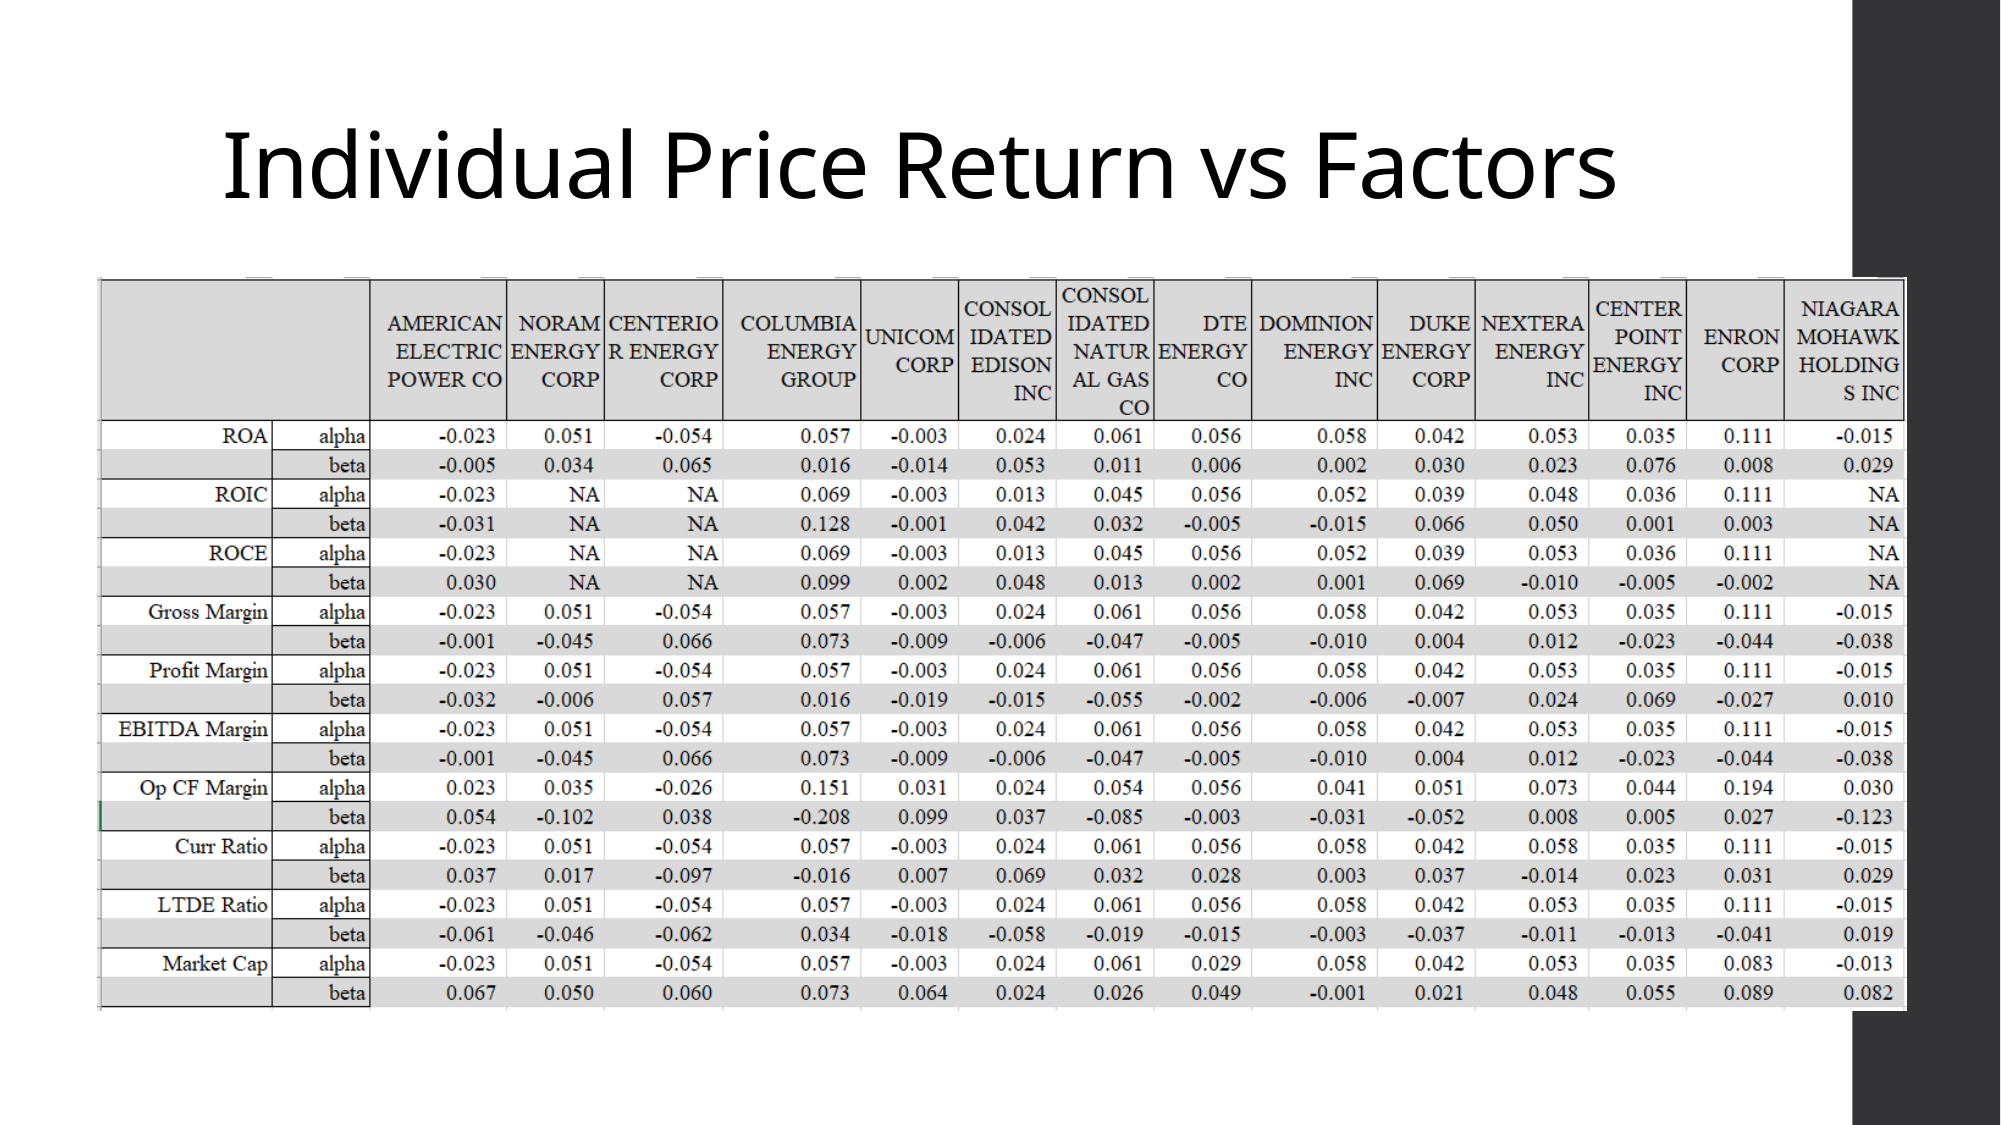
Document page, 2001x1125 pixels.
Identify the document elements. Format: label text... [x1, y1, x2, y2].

title Individual Price Return vs Factors [206, 60, 1797, 272]
picture [97, 277, 1907, 1012]
